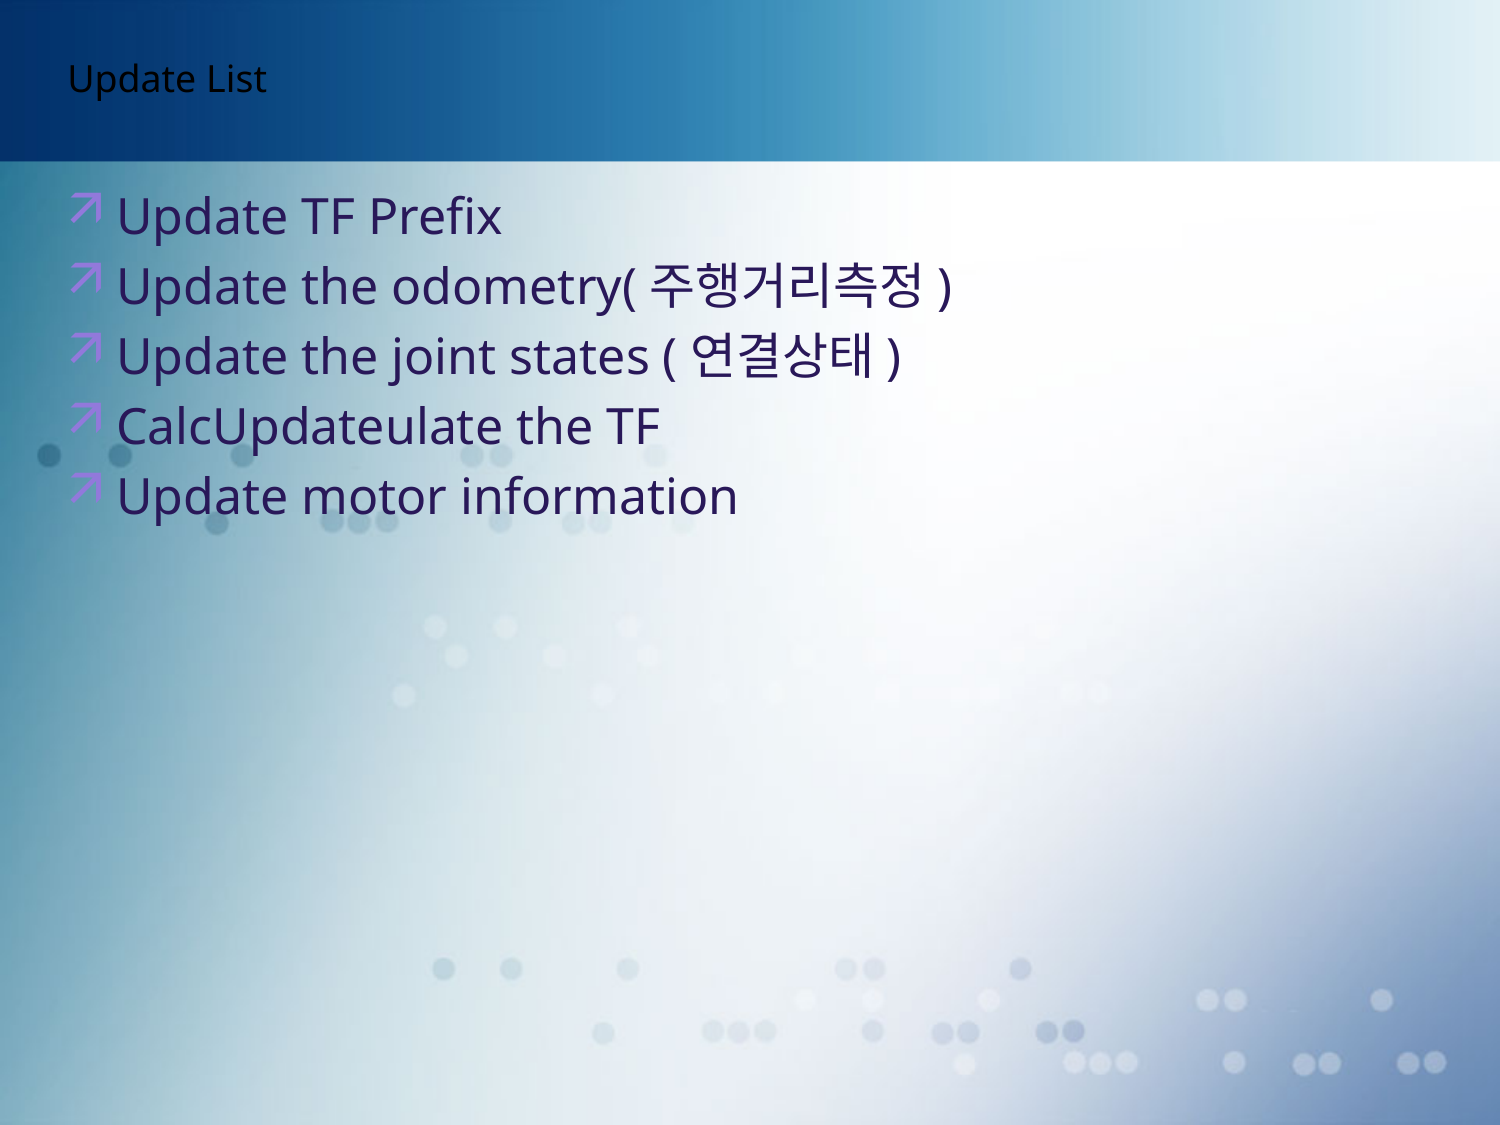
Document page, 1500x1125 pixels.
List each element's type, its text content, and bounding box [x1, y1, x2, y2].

list Update TF Prefix Update the odometry(주행거리측정) Update the joint states (연결상태) CalcUpdateulate the TF Update motor information [51, 176, 1453, 1012]
title Update List [52, 16, 1137, 140]
picture [0, 0, 1500, 1125]
